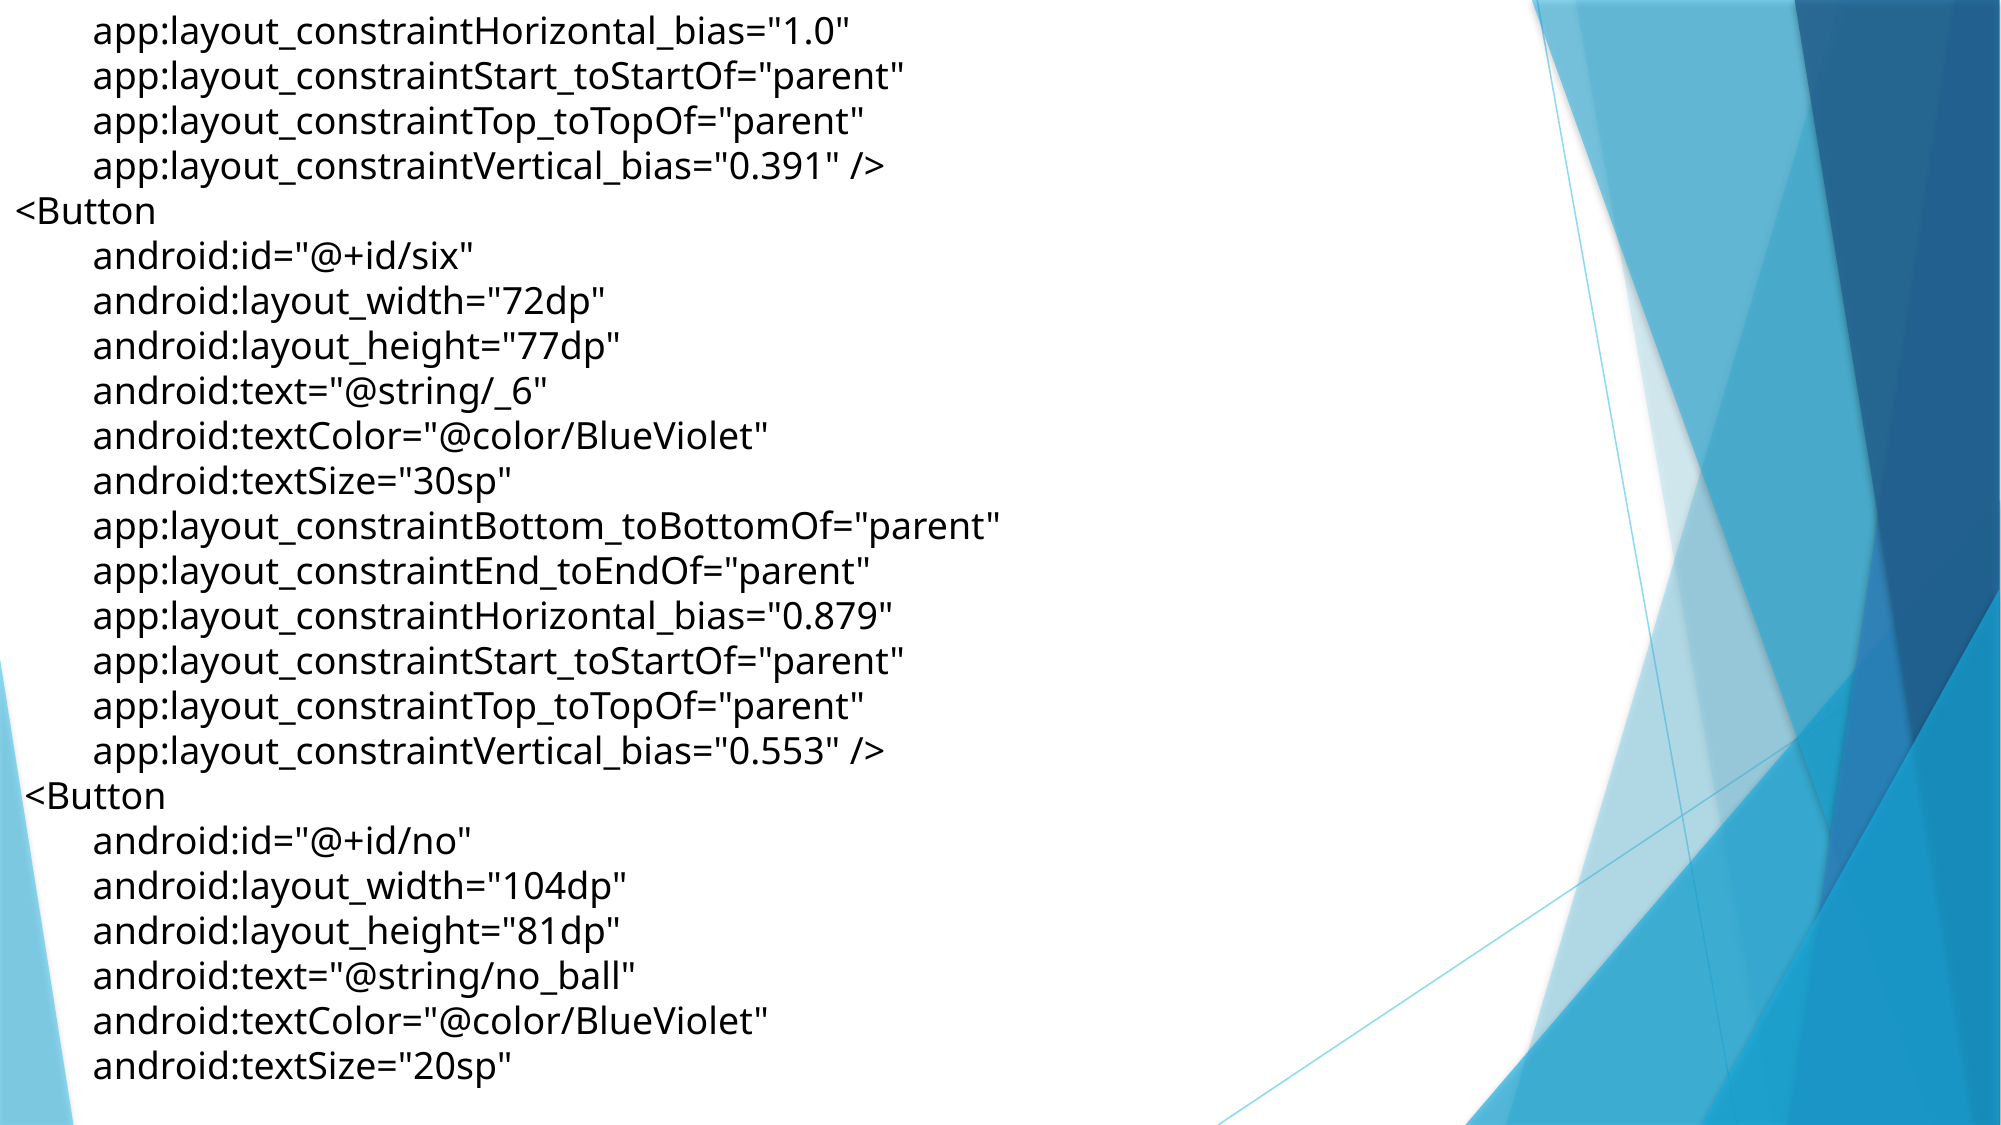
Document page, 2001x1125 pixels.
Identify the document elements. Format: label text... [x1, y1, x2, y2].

text_box app:layout_constraintHorizontal_bias="1.0" app:layout_constraintStart_toStartOf="parent" app:layout_constraintTop_toTopOf="parent" app:layout_constraintVertical_bias="0.391" /> <Button android:id="@+id/six" android:layout_width="72dp" android:layout_height="77dp" android:text="@string/_6" android:textColor="@color/BlueViolet" android:textSize="30sp" app:layout_constraintBottom_toBottomOf="parent" app:layout_constraintEnd_toEndOf="parent" app:layout_constraintHorizontal_bias="0.879" app:layout_constraintStart_toStartOf="parent" app:layout_constraintTop_toTopOf="parent" app:layout_constraintVertical_bias="0.553" /> <Button android:id="@+id/no" android:layout_width="104dp" android:layout_height="81dp" android:text="@string/no_ball" android:textColor="@color/BlueViolet" android:textSize="20sp" [0, 0, 1500, 1125]
